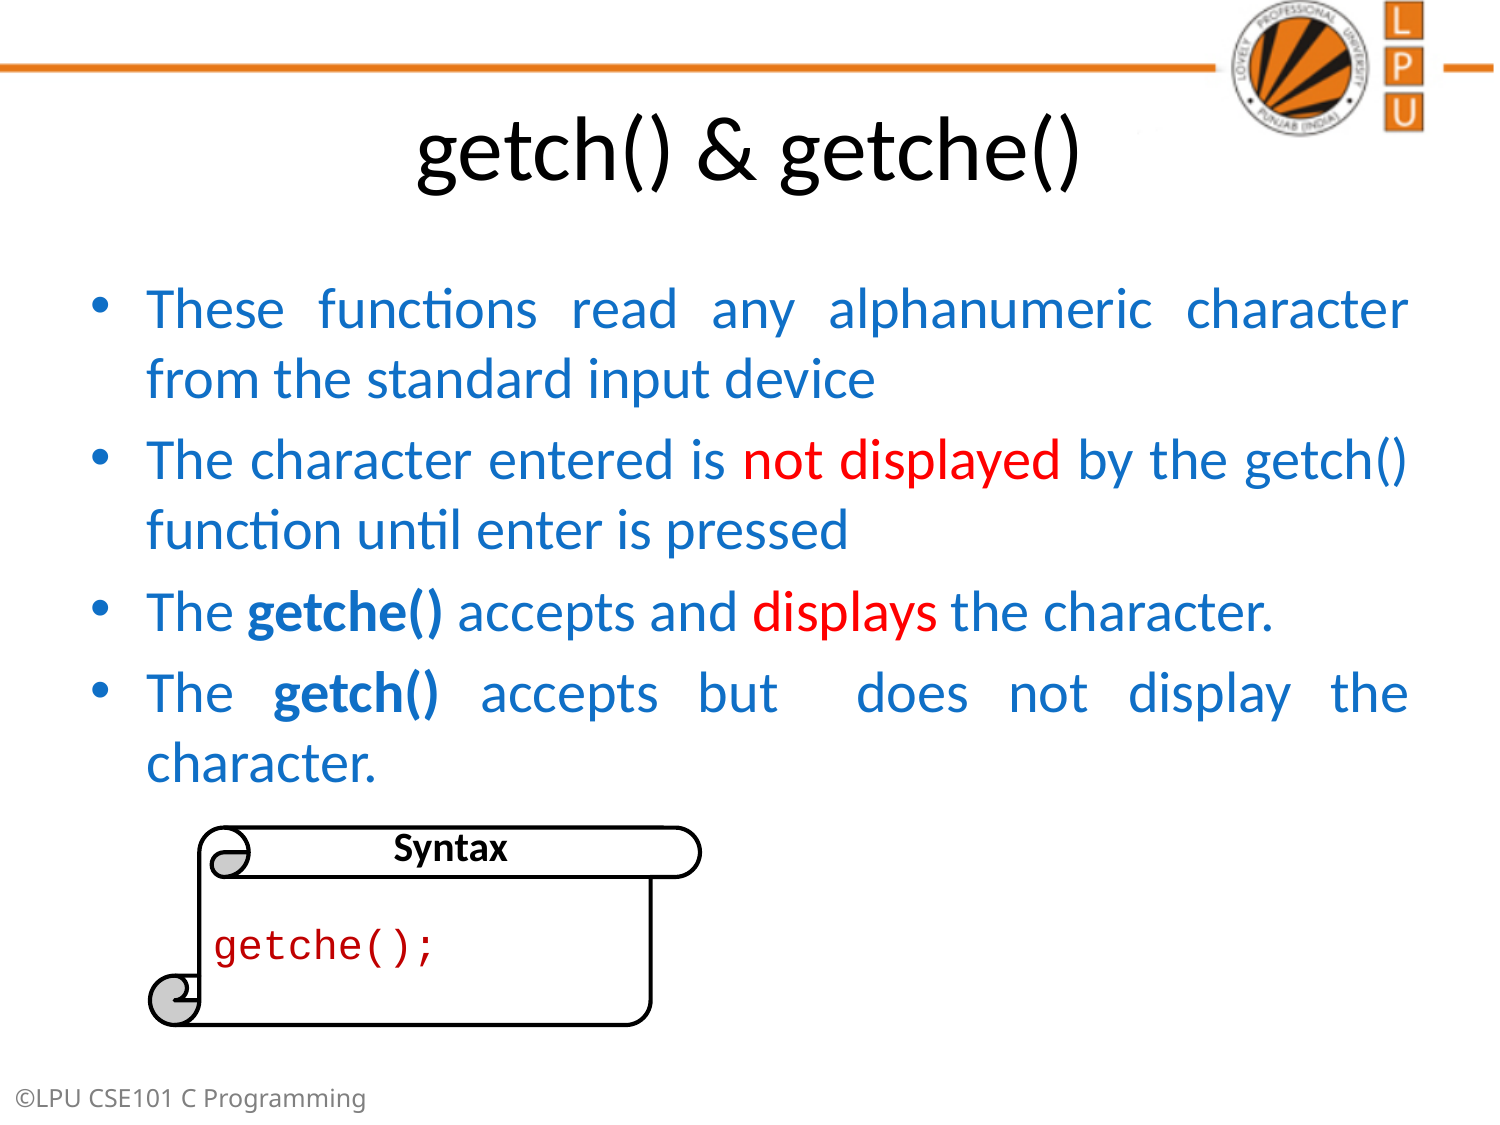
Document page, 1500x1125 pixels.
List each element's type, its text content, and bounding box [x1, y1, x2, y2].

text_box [149, 812, 701, 1026]
picture [0, 0, 1497, 155]
title getch() & getche() [75, 50, 1425, 238]
list These functions read any alphanumeric character from the standard input device The character entered is not displayed by the getch() function until enter is pressed The getche() accepts and displays the character. The getch() accepts but does not display the character. [75, 262, 1425, 963]
